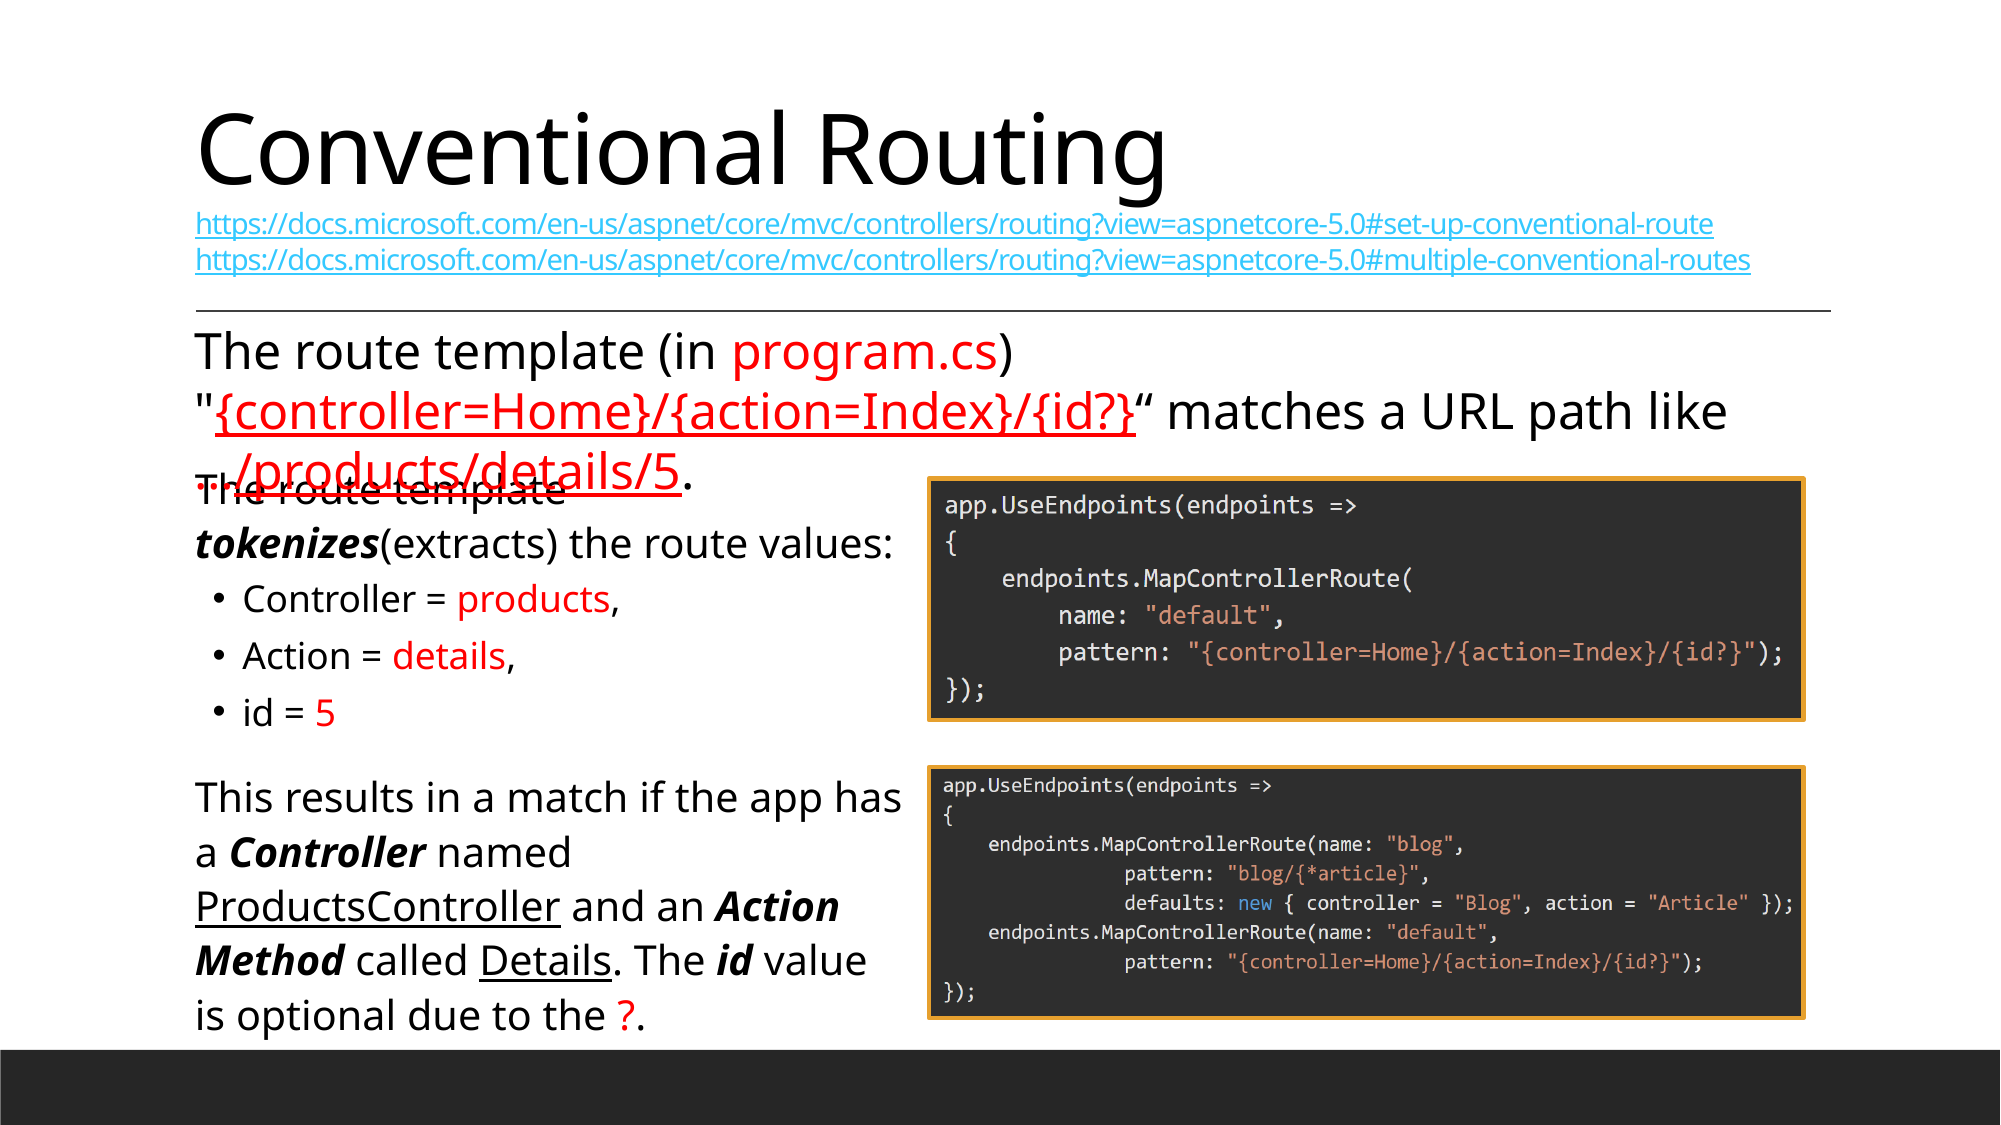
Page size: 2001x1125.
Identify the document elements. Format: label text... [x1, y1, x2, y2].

picture [930, 768, 1802, 1017]
list The route template tokenizes(extracts) the route values: Controller = products, Action = details, id = 5 This results in a match if the app has a Controller named ProductsController and an Action Method called Details. The id value is optional due to the ?. [180, 507, 905, 1049]
picture [930, 479, 1802, 719]
text_box The route template (in program.cs) "{controller=Home}/{action=Index}/{id?}“ matches a URL path like …/products/details/5. [179, 311, 1817, 507]
title Conventional Routing https://docs.microsoft.com/en-us/aspnet/core/mvc/controllers/routing?view=aspnetcore-5.0#set-up-conventional-route https://docs.microsoft.com/en-us/aspnet/core/mvc/controllers/routing?view=aspnetcore-5.0#multiple-conventional-routes [180, 47, 1914, 285]
